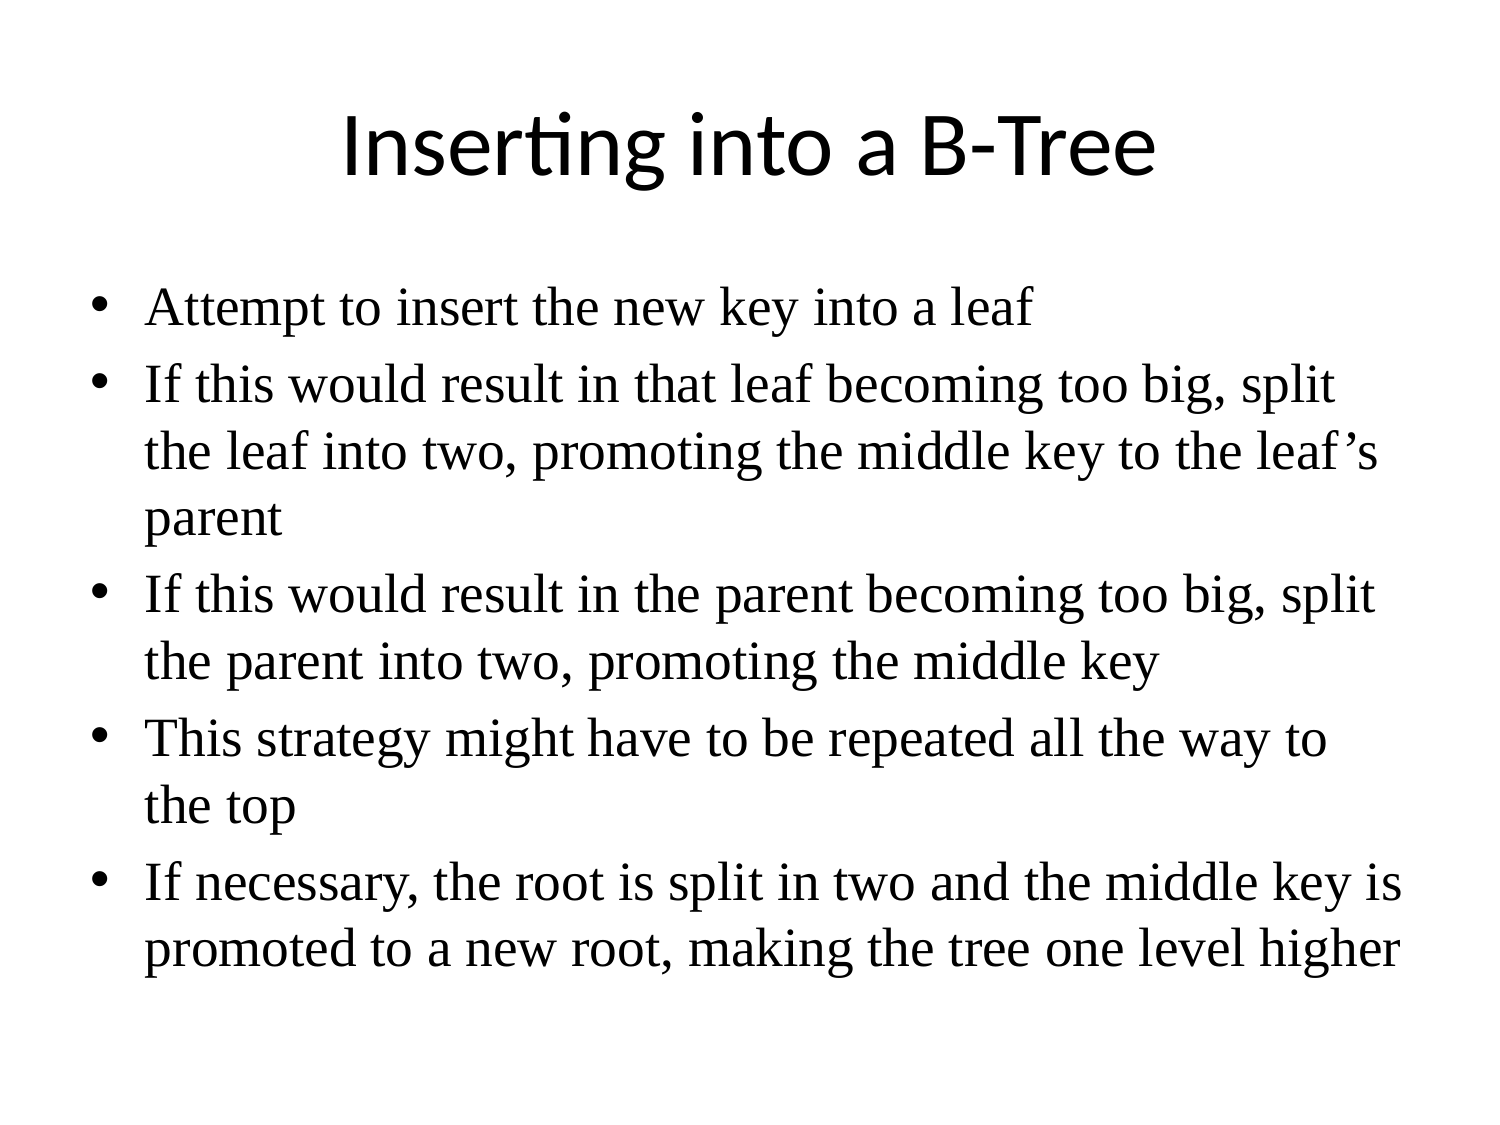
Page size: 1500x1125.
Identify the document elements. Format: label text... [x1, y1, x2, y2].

list Attempt to insert the new key into a leaf If this would result in that leaf becoming too big, split the leaf into two, promoting the middle key to the leaf’s parent If this would result in the parent becoming too big, split the parent into two, promoting the middle key This strategy might have to be repeated all the way to the top If necessary, the root is split in two and the middle key is promoted to a new root, making the tree one level higher [75, 262, 1425, 1005]
title Inserting into a B-Tree [75, 45, 1425, 233]
